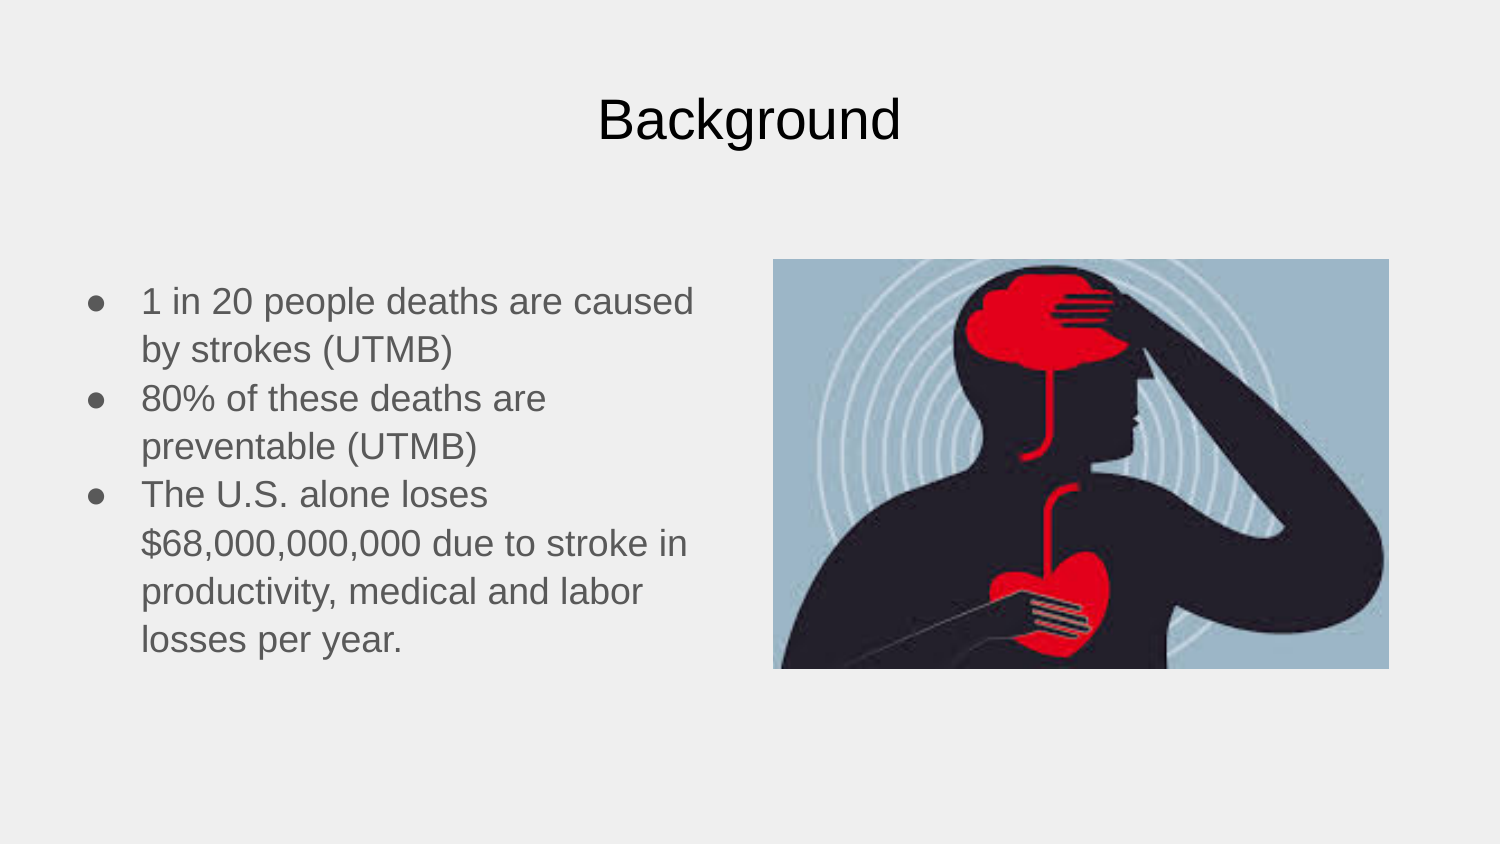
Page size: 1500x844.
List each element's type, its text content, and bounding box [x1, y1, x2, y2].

title Background [51, 72, 1449, 167]
picture [773, 259, 1389, 669]
list 1 in 20 people deaths are caused by strokes (UTMB) 80% of these deaths are preventable (UTMB) The U.S. alone loses $68,000,000,000 due to stroke in productivity, medical and labor losses per year. [51, 259, 737, 719]
